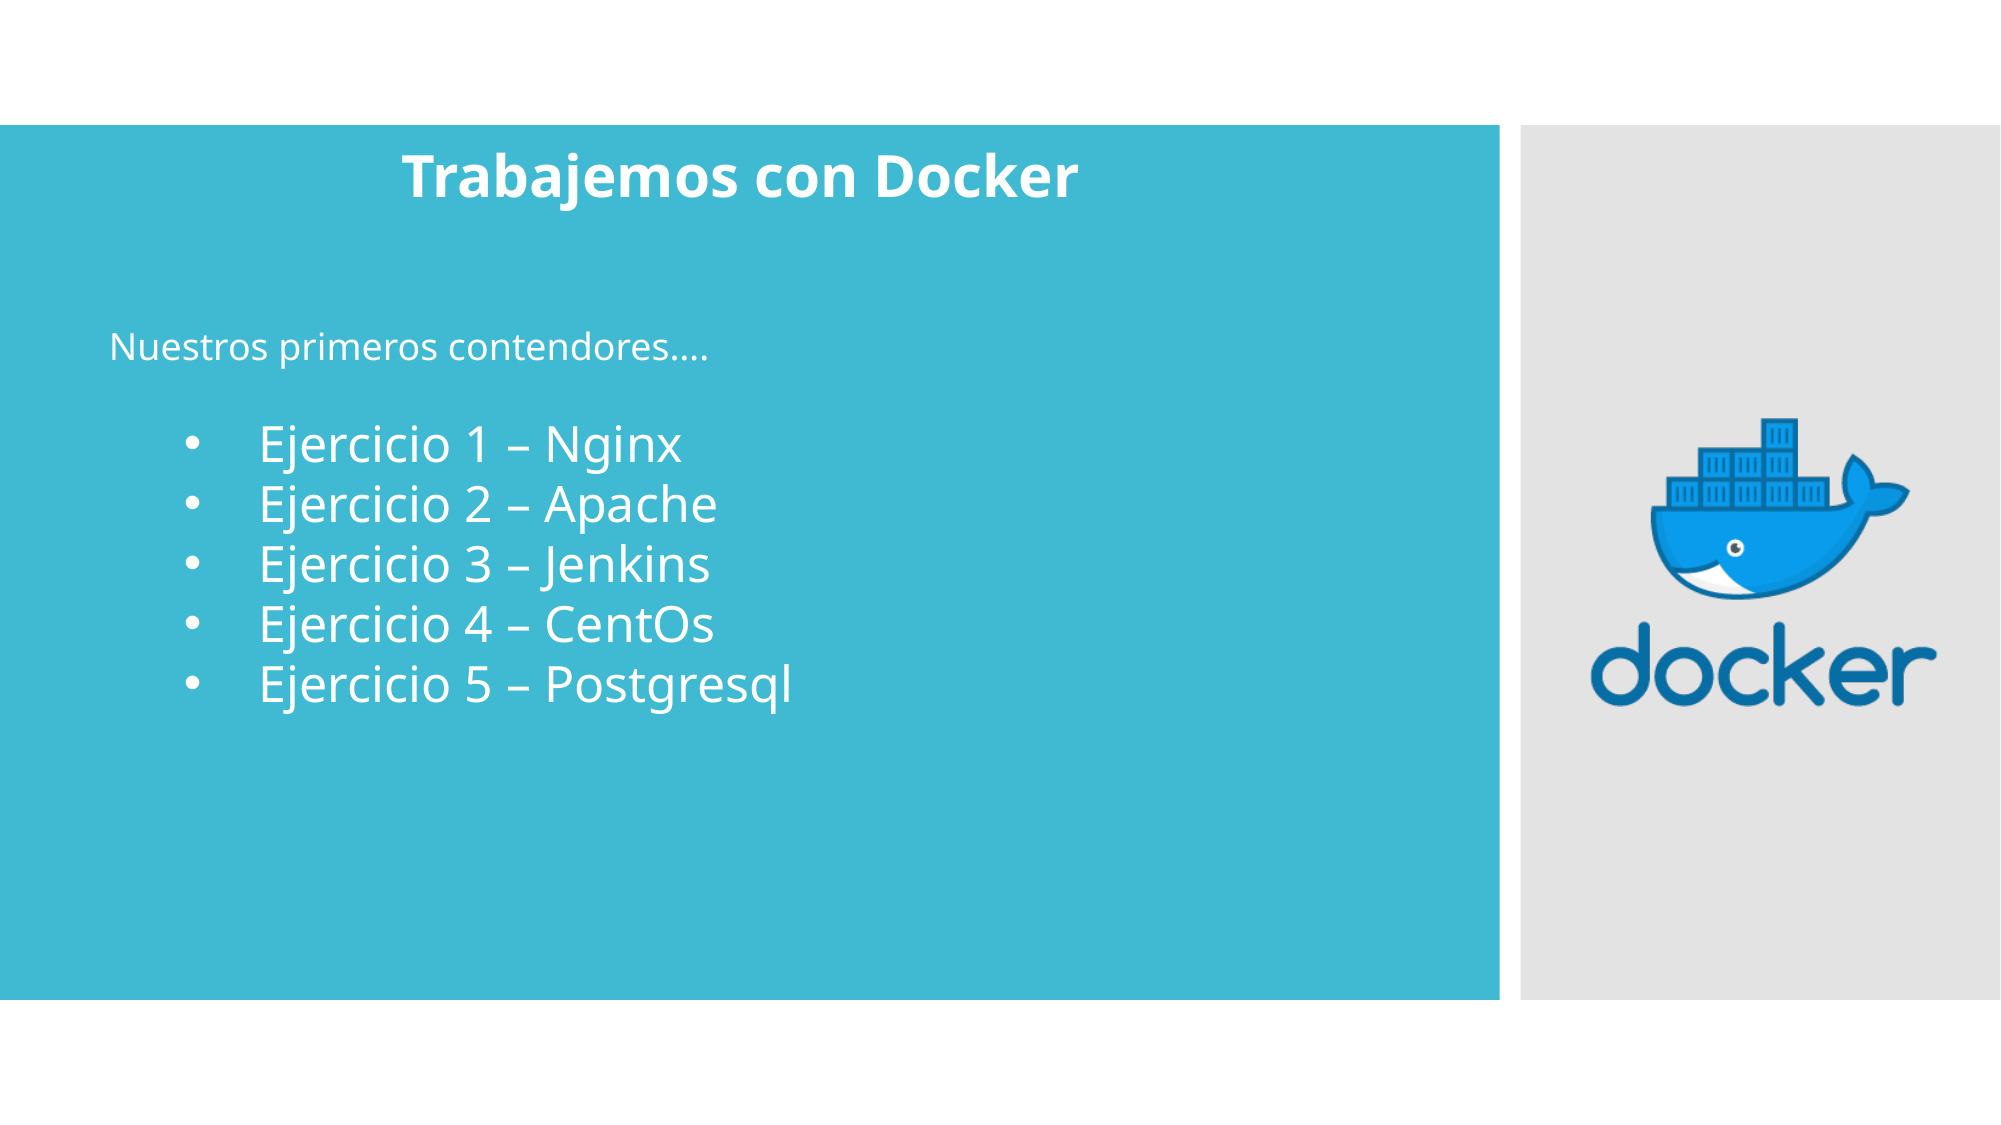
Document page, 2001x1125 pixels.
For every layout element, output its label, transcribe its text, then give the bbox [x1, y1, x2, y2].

text_box Nuestros primeros contendores…. Ejercicio 1 – Nginx Ejercicio 2 – Apache Ejercicio 3 – Jenkins Ejercicio 4 – CentOs Ejercicio 5 – Postgresql [94, 315, 945, 781]
picture [1560, 388, 1968, 737]
text_box Trabajemos con Docker [43, 131, 1438, 217]
